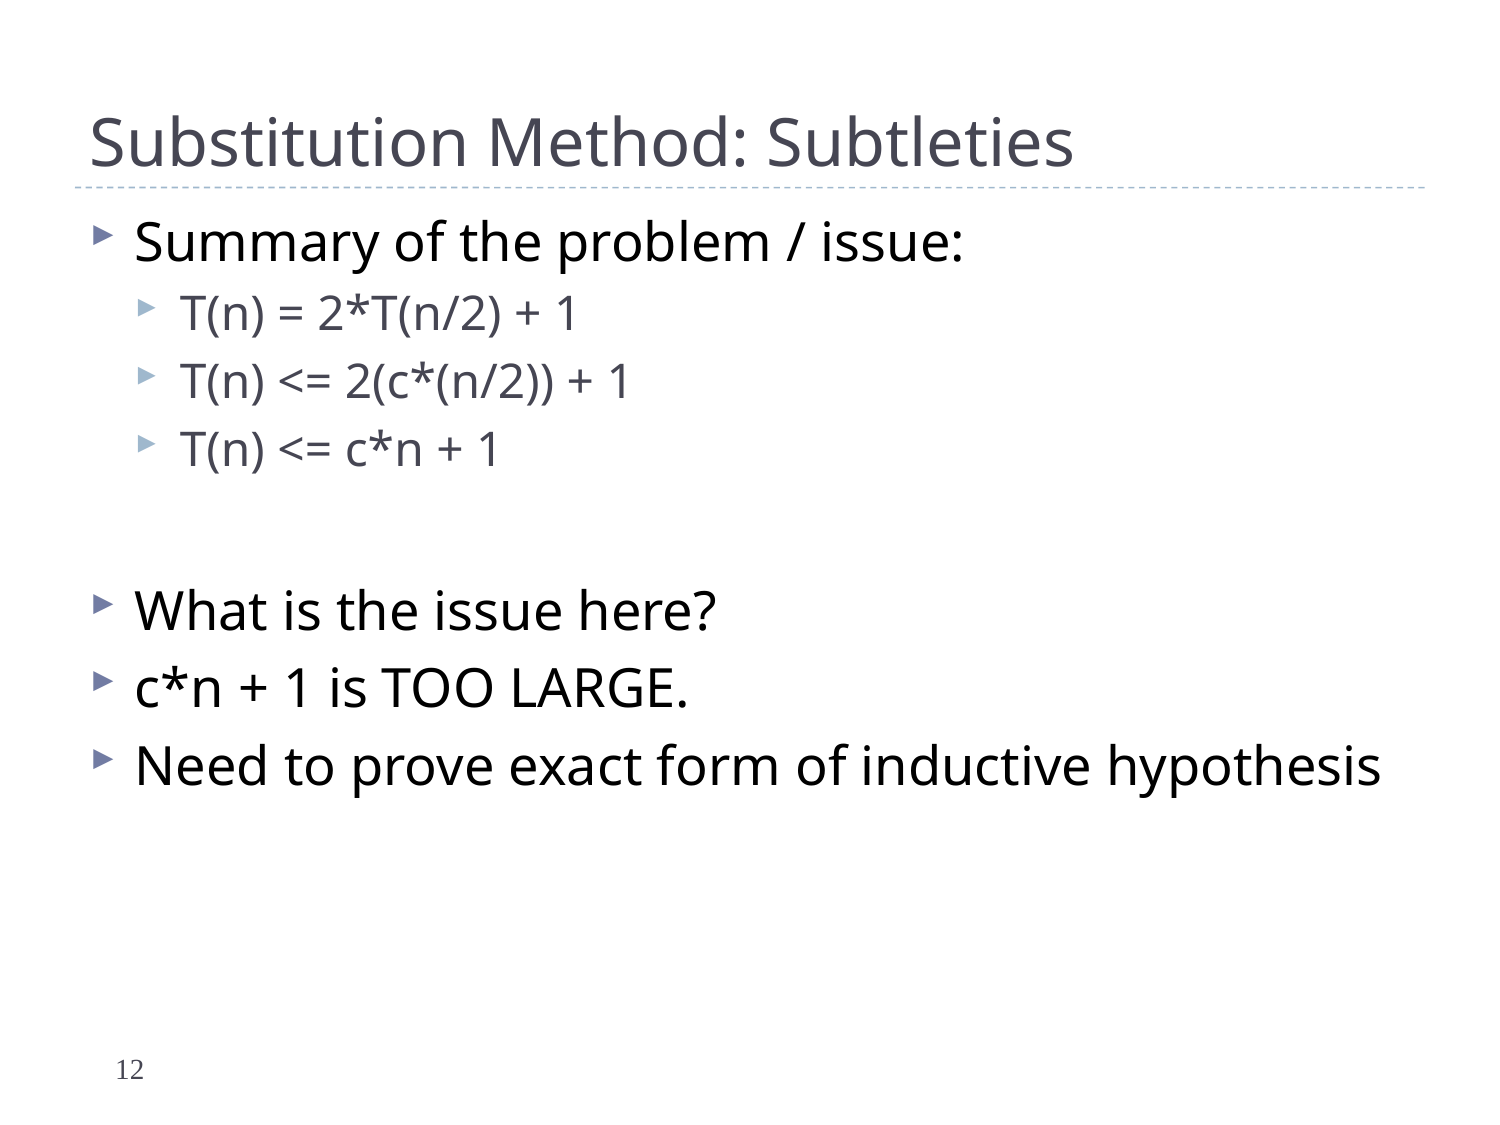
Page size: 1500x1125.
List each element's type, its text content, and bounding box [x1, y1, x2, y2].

list Summary of the problem / issue: T(n) = 2*T(n/2) + 1 T(n) <= 2(c*(n/2)) + 1 T(n) <= c*n + 1 What is the issue here? c*n + 1 is TOO LARGE. Need to prove exact form of inductive hypothesis [75, 200, 1425, 1010]
slide_number 12 [100, 1042, 426, 1103]
title Substitution Method: Subtleties [75, 24, 1425, 188]
